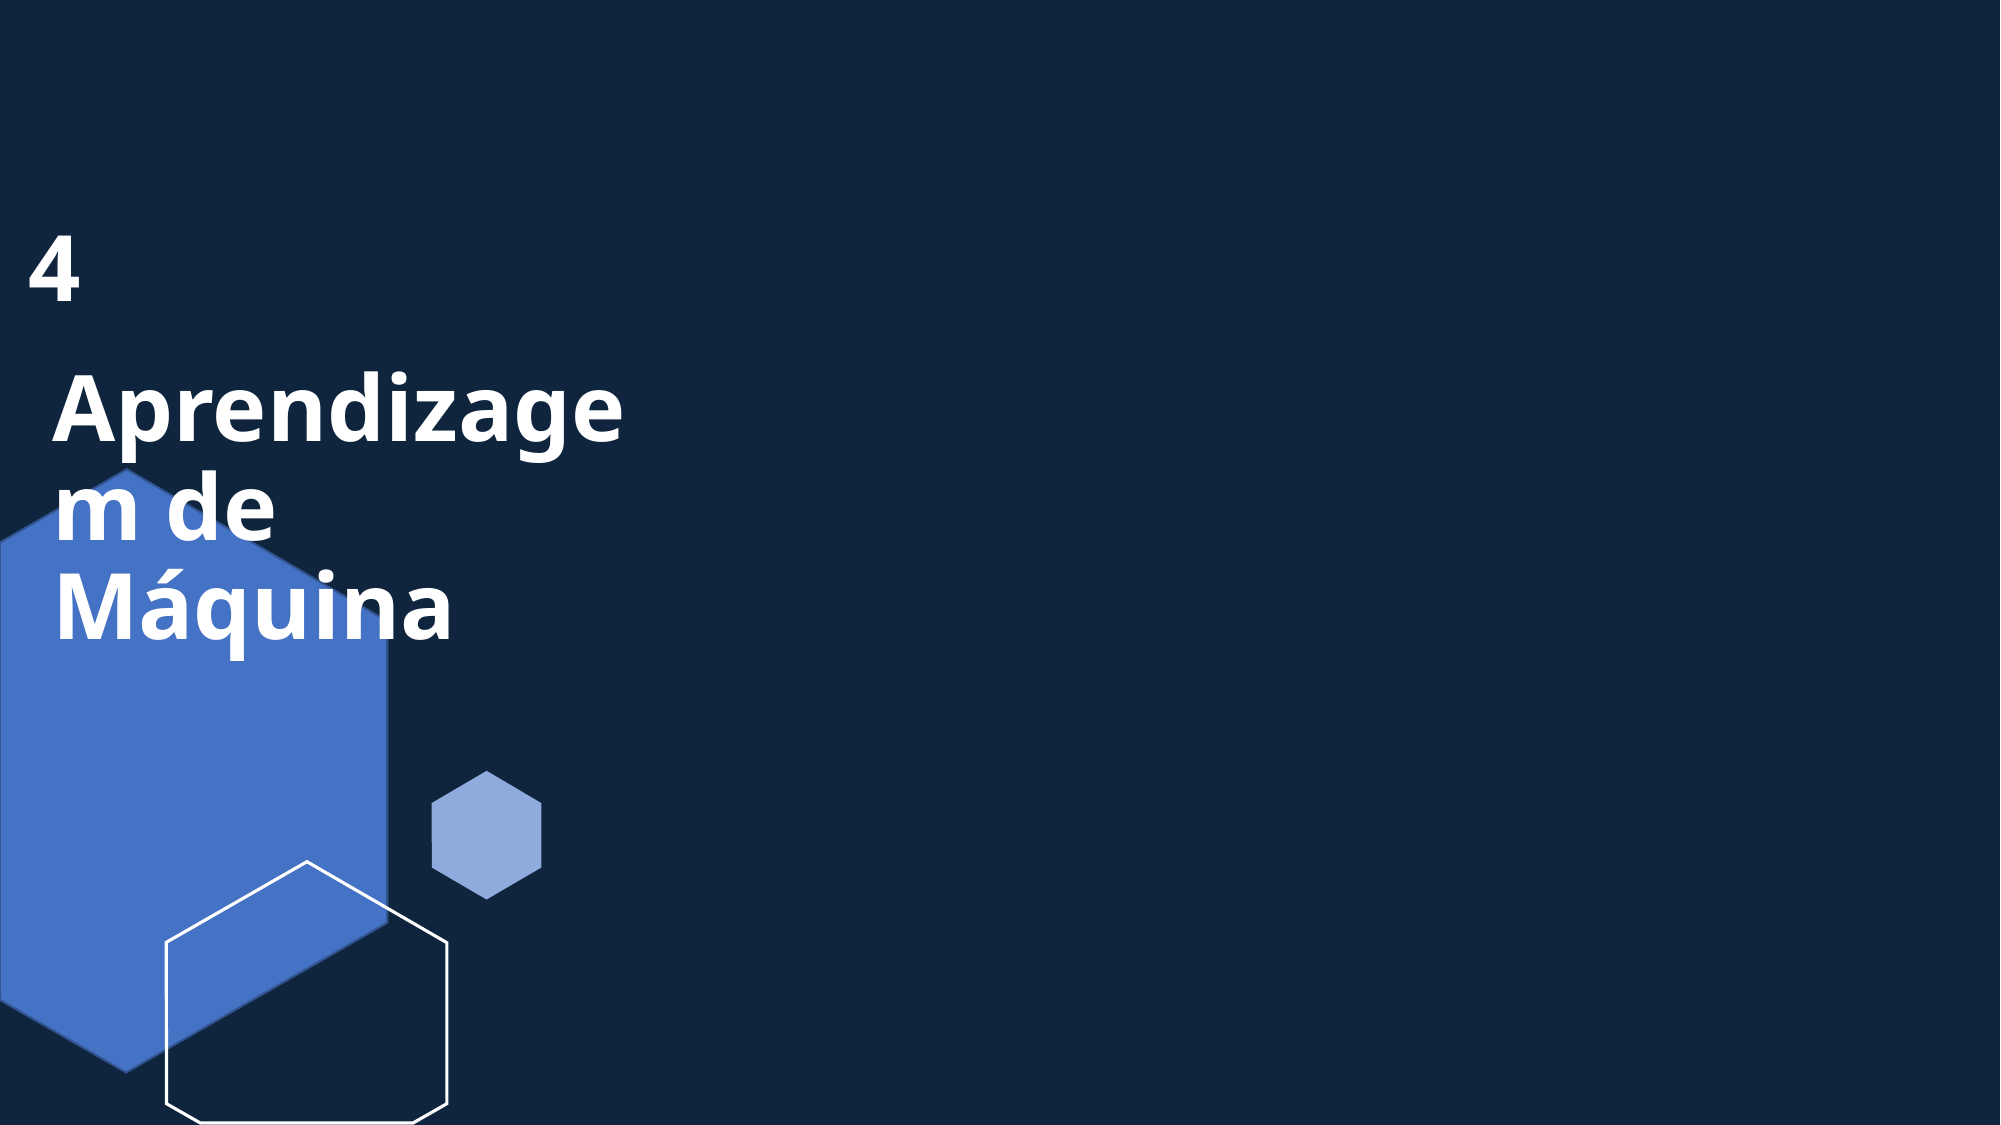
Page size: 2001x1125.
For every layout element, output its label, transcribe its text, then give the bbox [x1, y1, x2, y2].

title Aprendizagem de Máquina [37, 381, 693, 729]
text_box 4 [13, 162, 853, 381]
